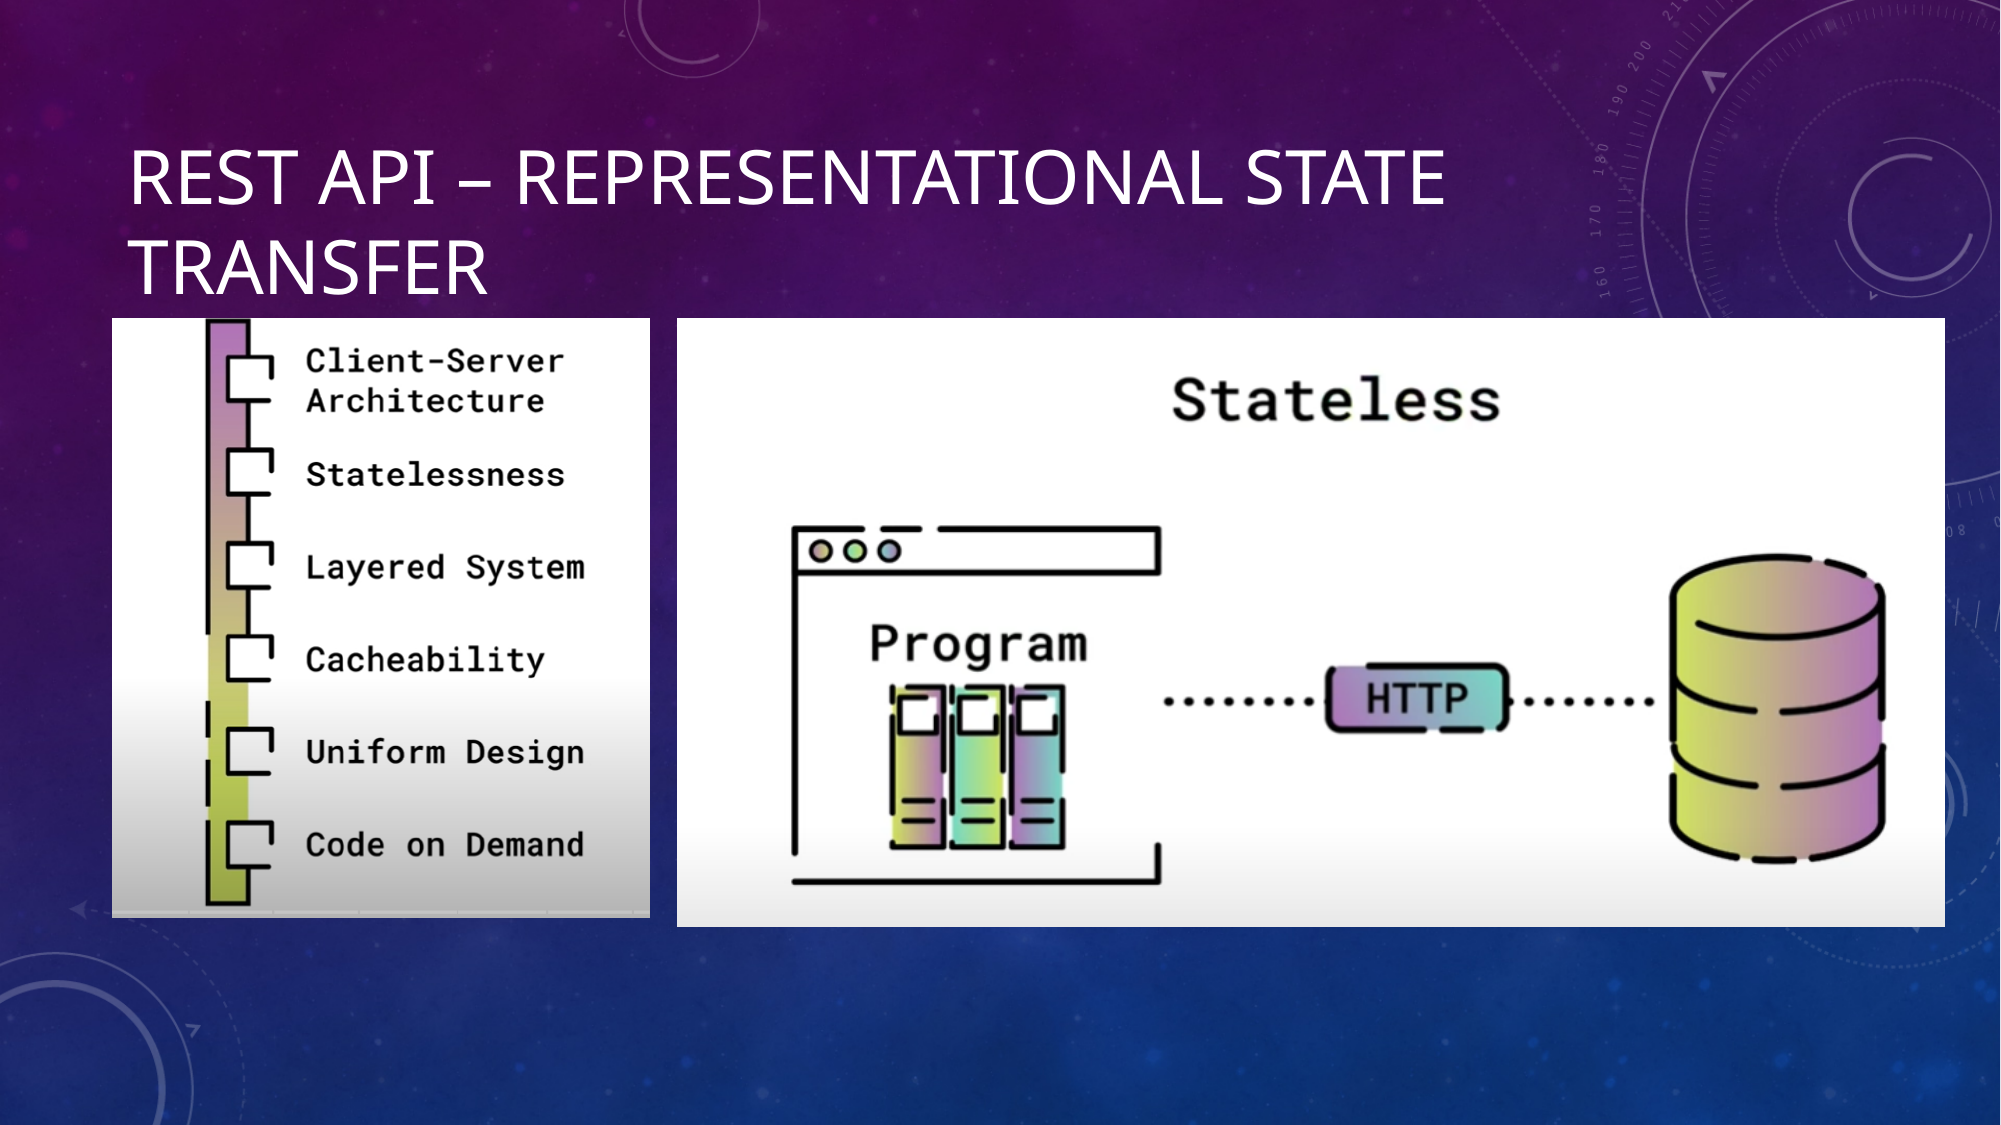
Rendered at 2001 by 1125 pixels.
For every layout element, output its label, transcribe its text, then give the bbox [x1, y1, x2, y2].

title Rest API – Representational state transfer [112, 99, 1775, 339]
picture [0, 0, 2001, 1125]
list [112, 318, 651, 918]
